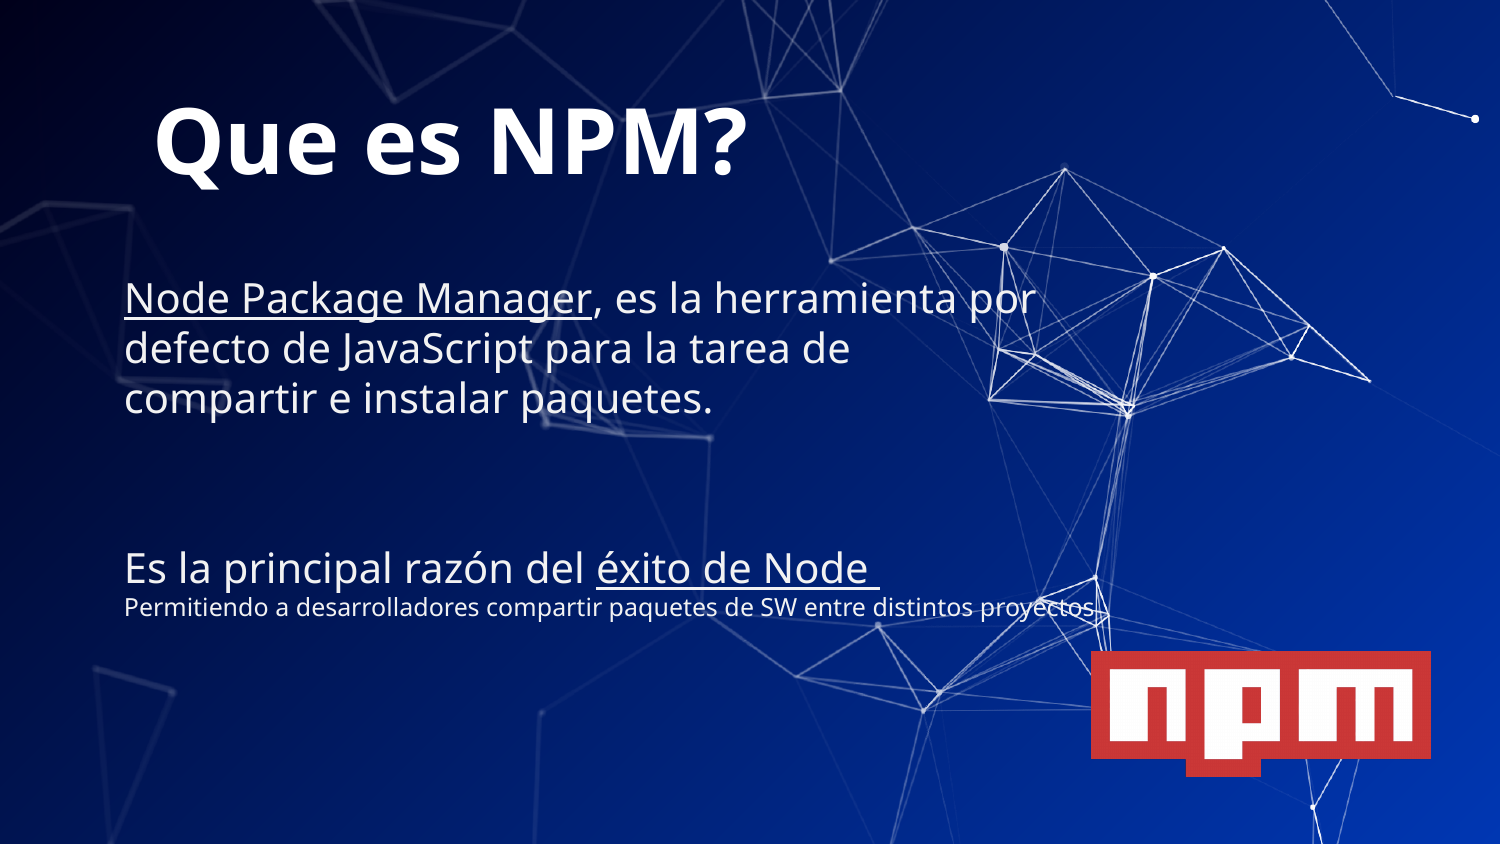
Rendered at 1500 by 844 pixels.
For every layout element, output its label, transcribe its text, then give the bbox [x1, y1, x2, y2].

text_box Que es NPM? [152, 51, 1141, 193]
picture [0, 0, 1500, 844]
text_box Node Package Manager, es la herramienta por defecto de JavaScript para la tarea de compartir e instalar paquetes. Es la principal razón del éxito de Node Permitiendo a desarrolladores compartir paquetes de SW entre distintos proyectos [109, 264, 1207, 630]
